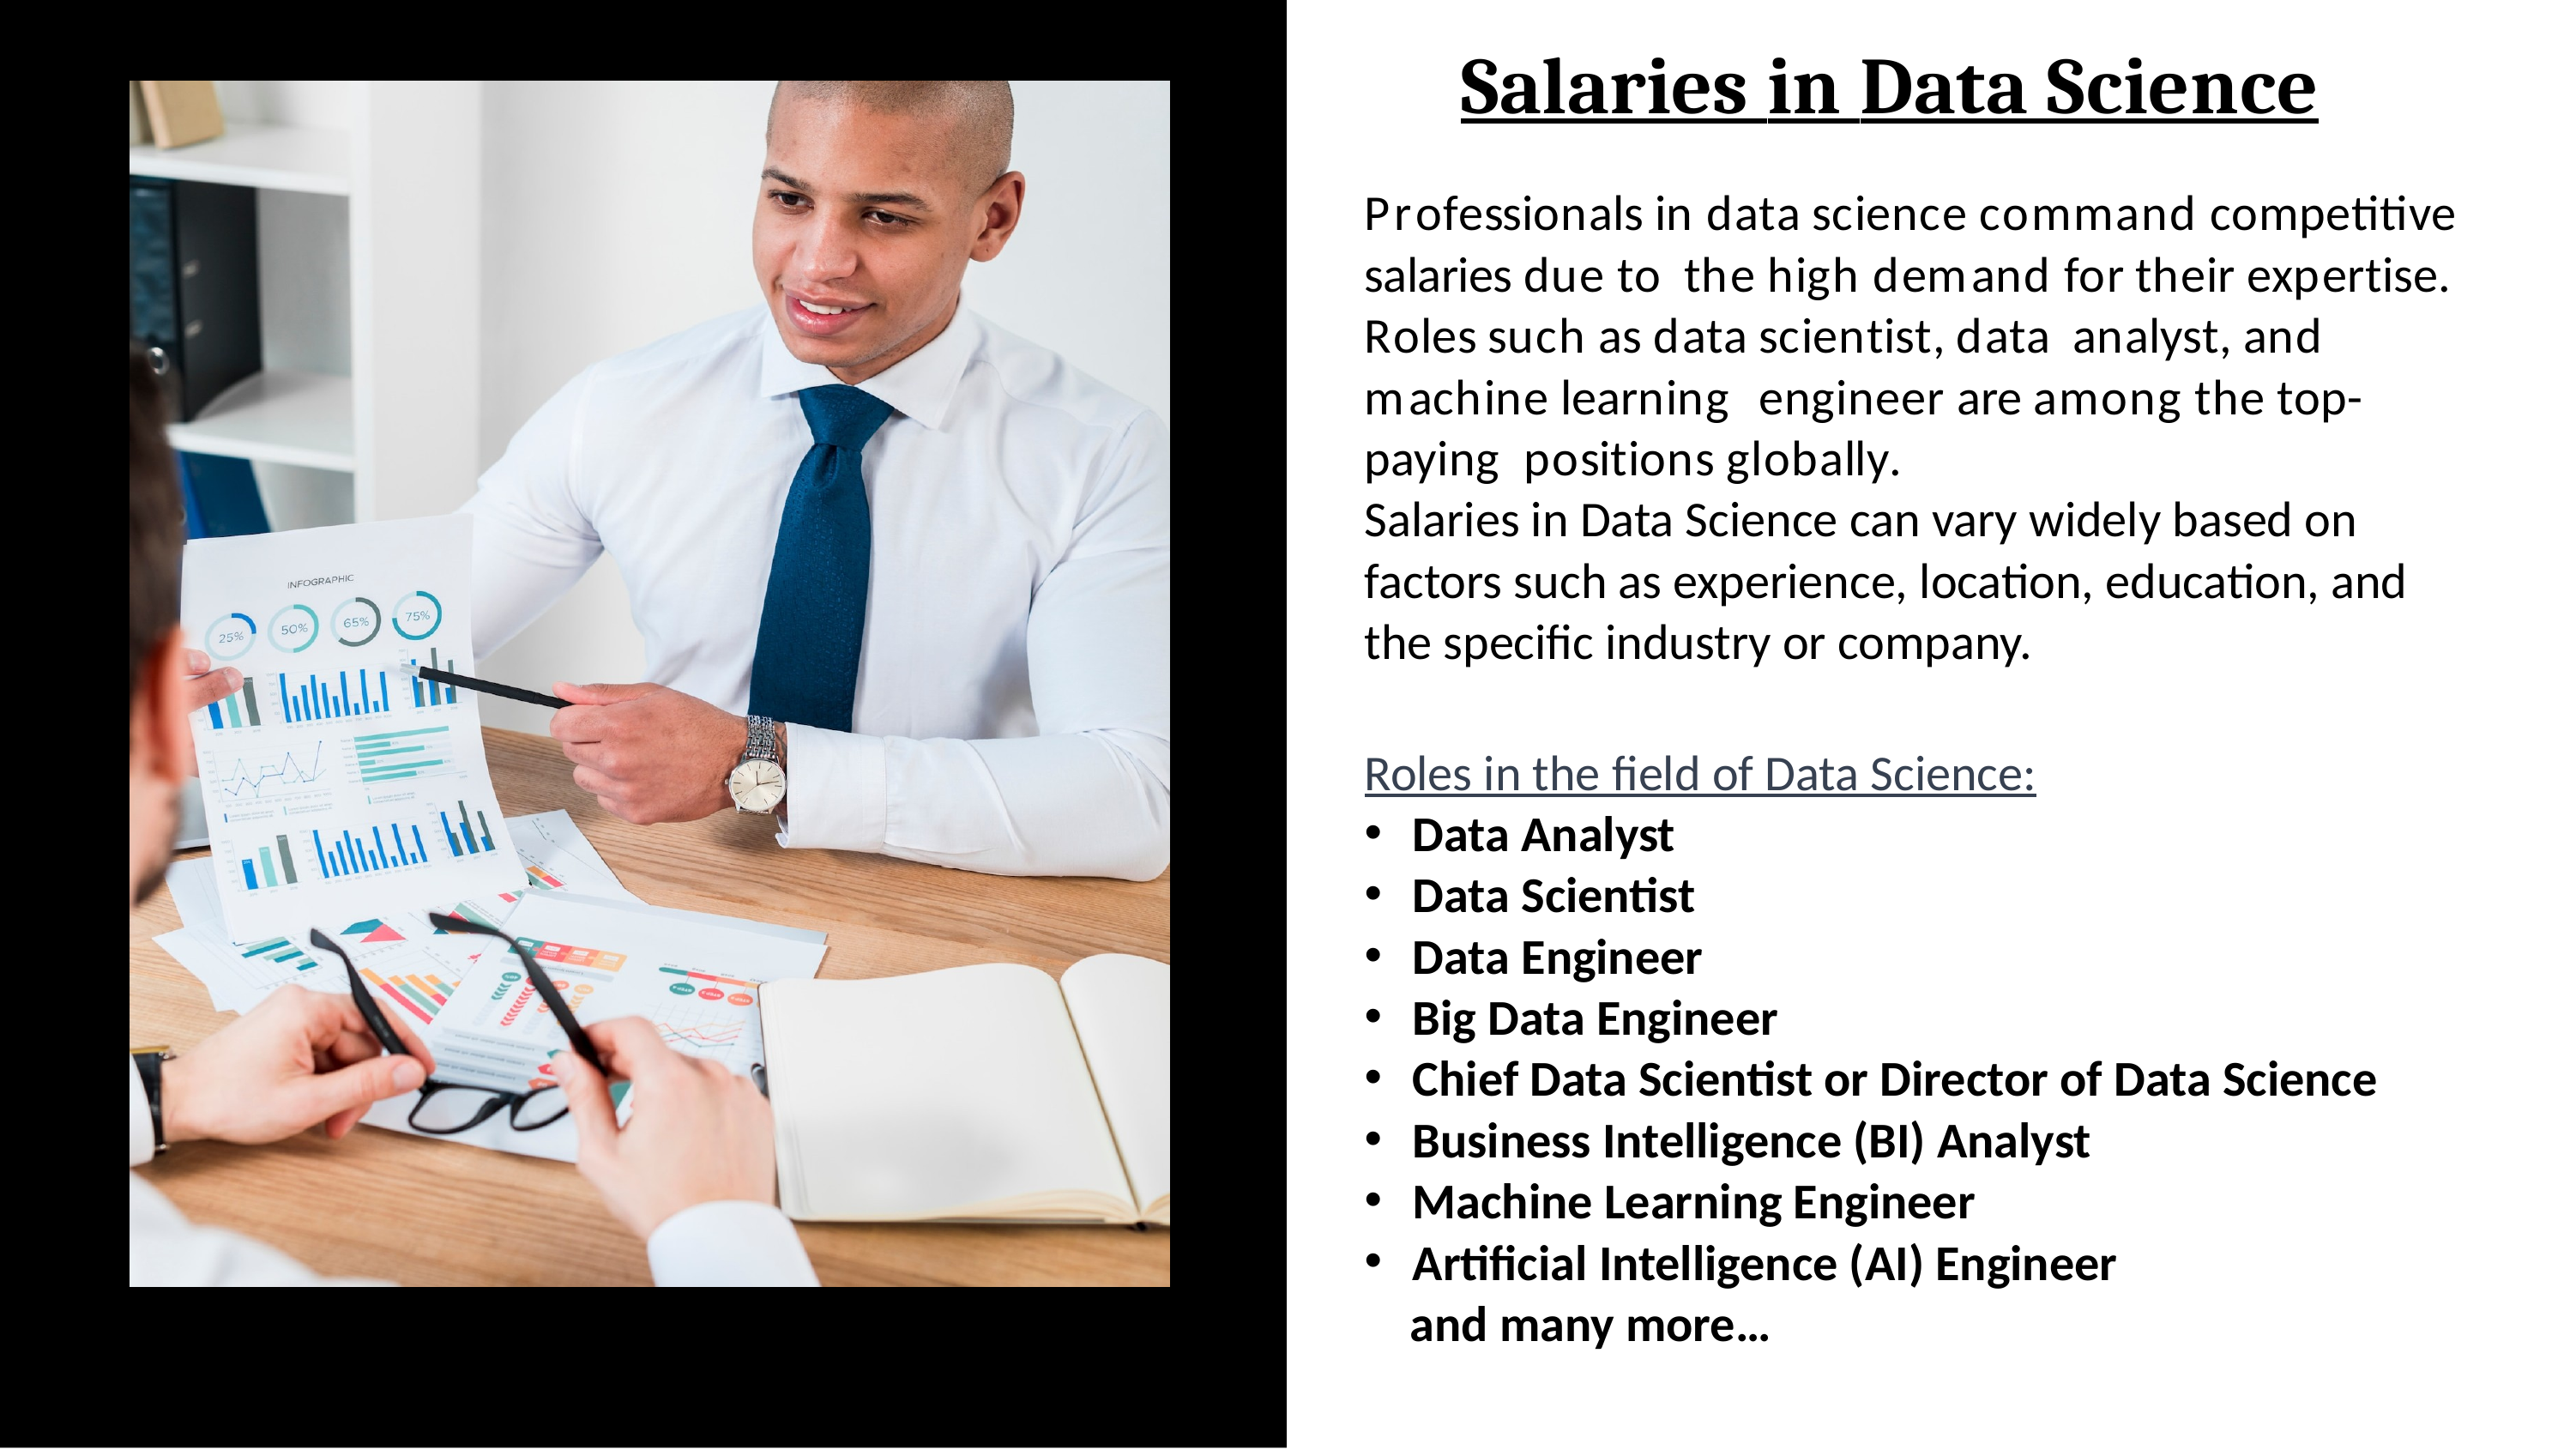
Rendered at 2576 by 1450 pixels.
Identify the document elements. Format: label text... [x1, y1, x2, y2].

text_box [0, 0, 1288, 1448]
text_box Professionals in data science command competitive salaries due to the high demand for their expertise. Roles such as data scientist, data analyst, and machine learning engineer are among the top-paying positions globally. Salaries in Data Science can vary widely based on factors such as experience, location, education, and the specific industry or company. Roles in the field of Data Science: Data Analyst Data Scientist Data Engineer Big Data Engineer Chief Data Scientist or Director of Data Science Business Intelligence (BI) Analyst Machine Learning Engineer Artificial Intelligence (AI) Engineer and many more… [1362, 178, 2489, 1351]
title Salaries in Data Science [1459, 31, 2345, 178]
